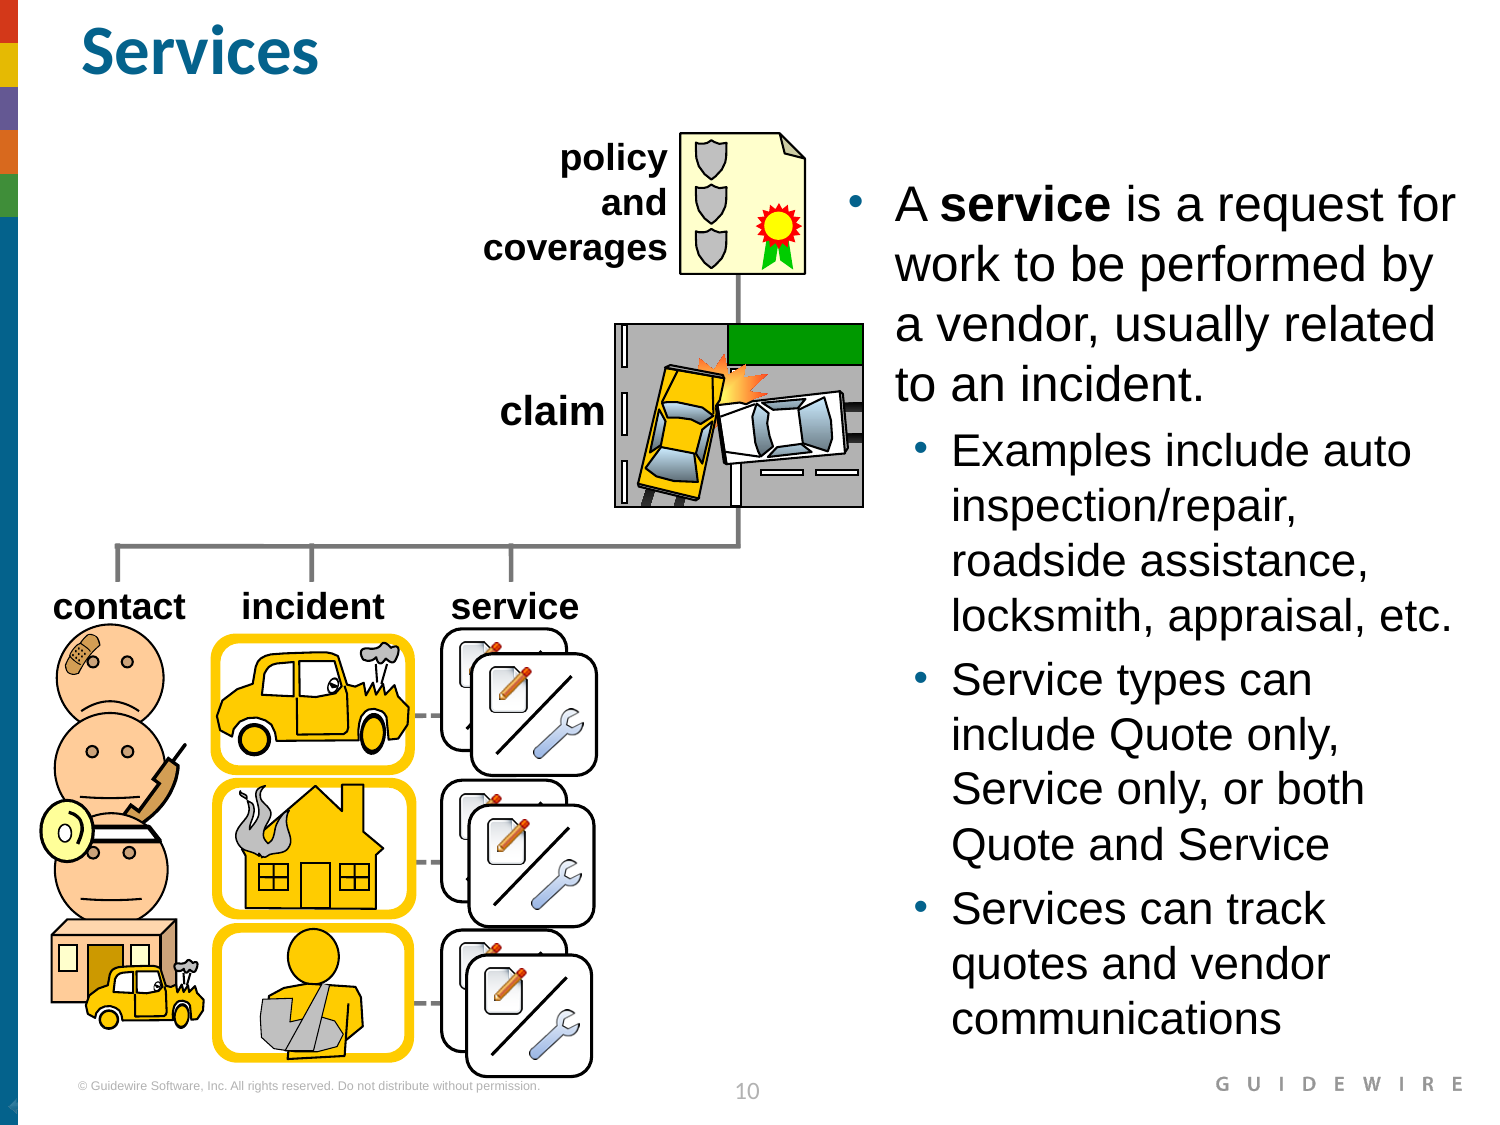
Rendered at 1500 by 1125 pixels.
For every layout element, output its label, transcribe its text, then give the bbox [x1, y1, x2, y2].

picture [0, 0, 18, 216]
text_box claim [413, 384, 606, 435]
list A service is a request for work to be performed by a vendor, usually related to an incident. Examples include auto inspection/repair, roadside assistance, locksmith, appraisal, etc. Service types can include Quote only, Service only, or both Quote and Service Services can track quotes and vendor communications [847, 171, 1471, 1024]
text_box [679, 133, 806, 275]
picture [1215, 1073, 1480, 1096]
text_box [614, 323, 864, 507]
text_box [51, 919, 204, 1031]
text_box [441, 929, 567, 1052]
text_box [39, 798, 168, 927]
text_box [471, 653, 597, 776]
text_box policy and coverages [453, 133, 668, 269]
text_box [466, 954, 592, 1077]
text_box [441, 779, 567, 903]
picture [10, 1101, 18, 1111]
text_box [468, 804, 595, 928]
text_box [441, 628, 567, 751]
text_box contact [40, 582, 198, 628]
text_box service [418, 582, 611, 628]
text_box incident [216, 582, 409, 628]
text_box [54, 712, 188, 834]
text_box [56, 624, 164, 711]
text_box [214, 925, 412, 1061]
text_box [214, 779, 415, 918]
title Services [81, 19, 1446, 142]
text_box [212, 635, 413, 773]
